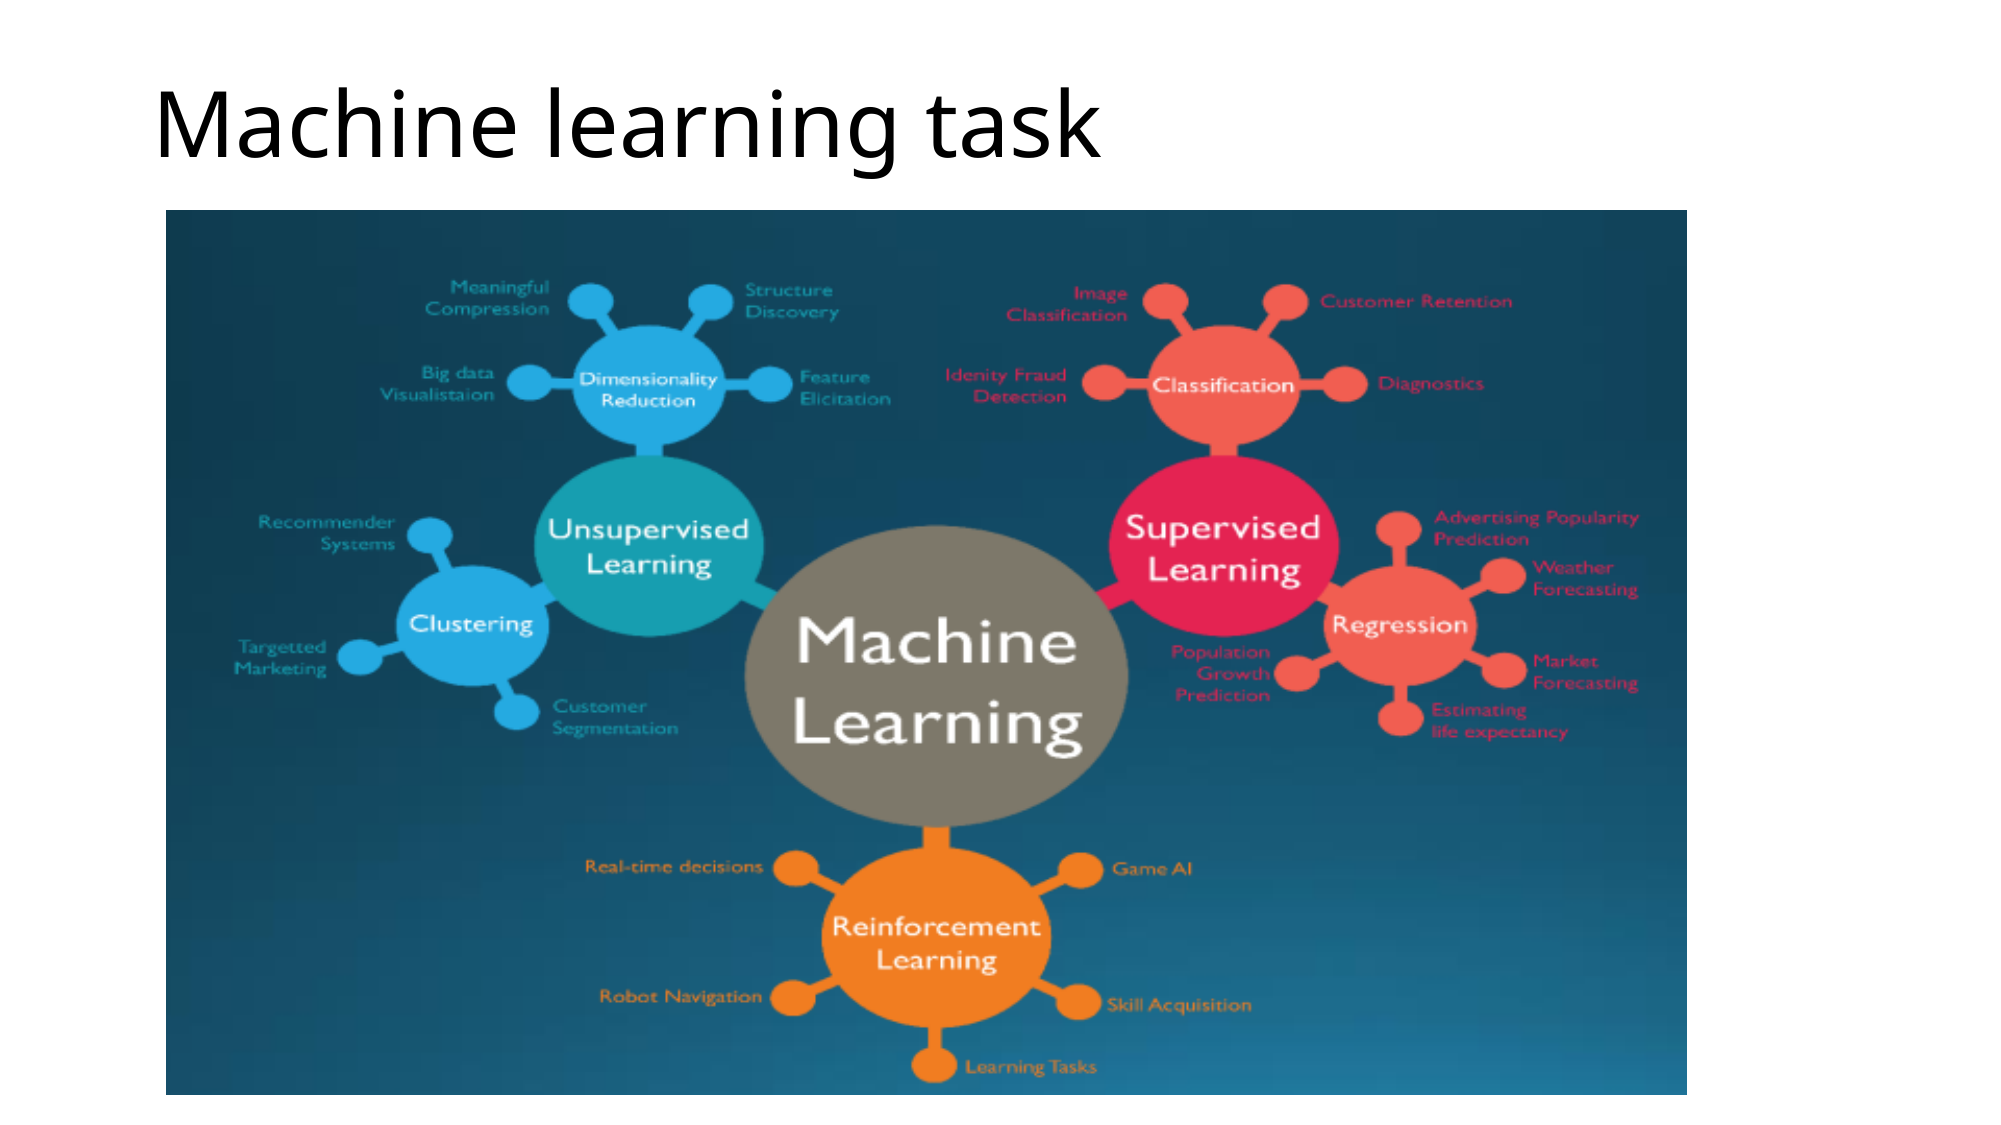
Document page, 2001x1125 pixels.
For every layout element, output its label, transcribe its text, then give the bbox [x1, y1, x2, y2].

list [166, 210, 1687, 1095]
title Machine learning task [137, 59, 1863, 197]
